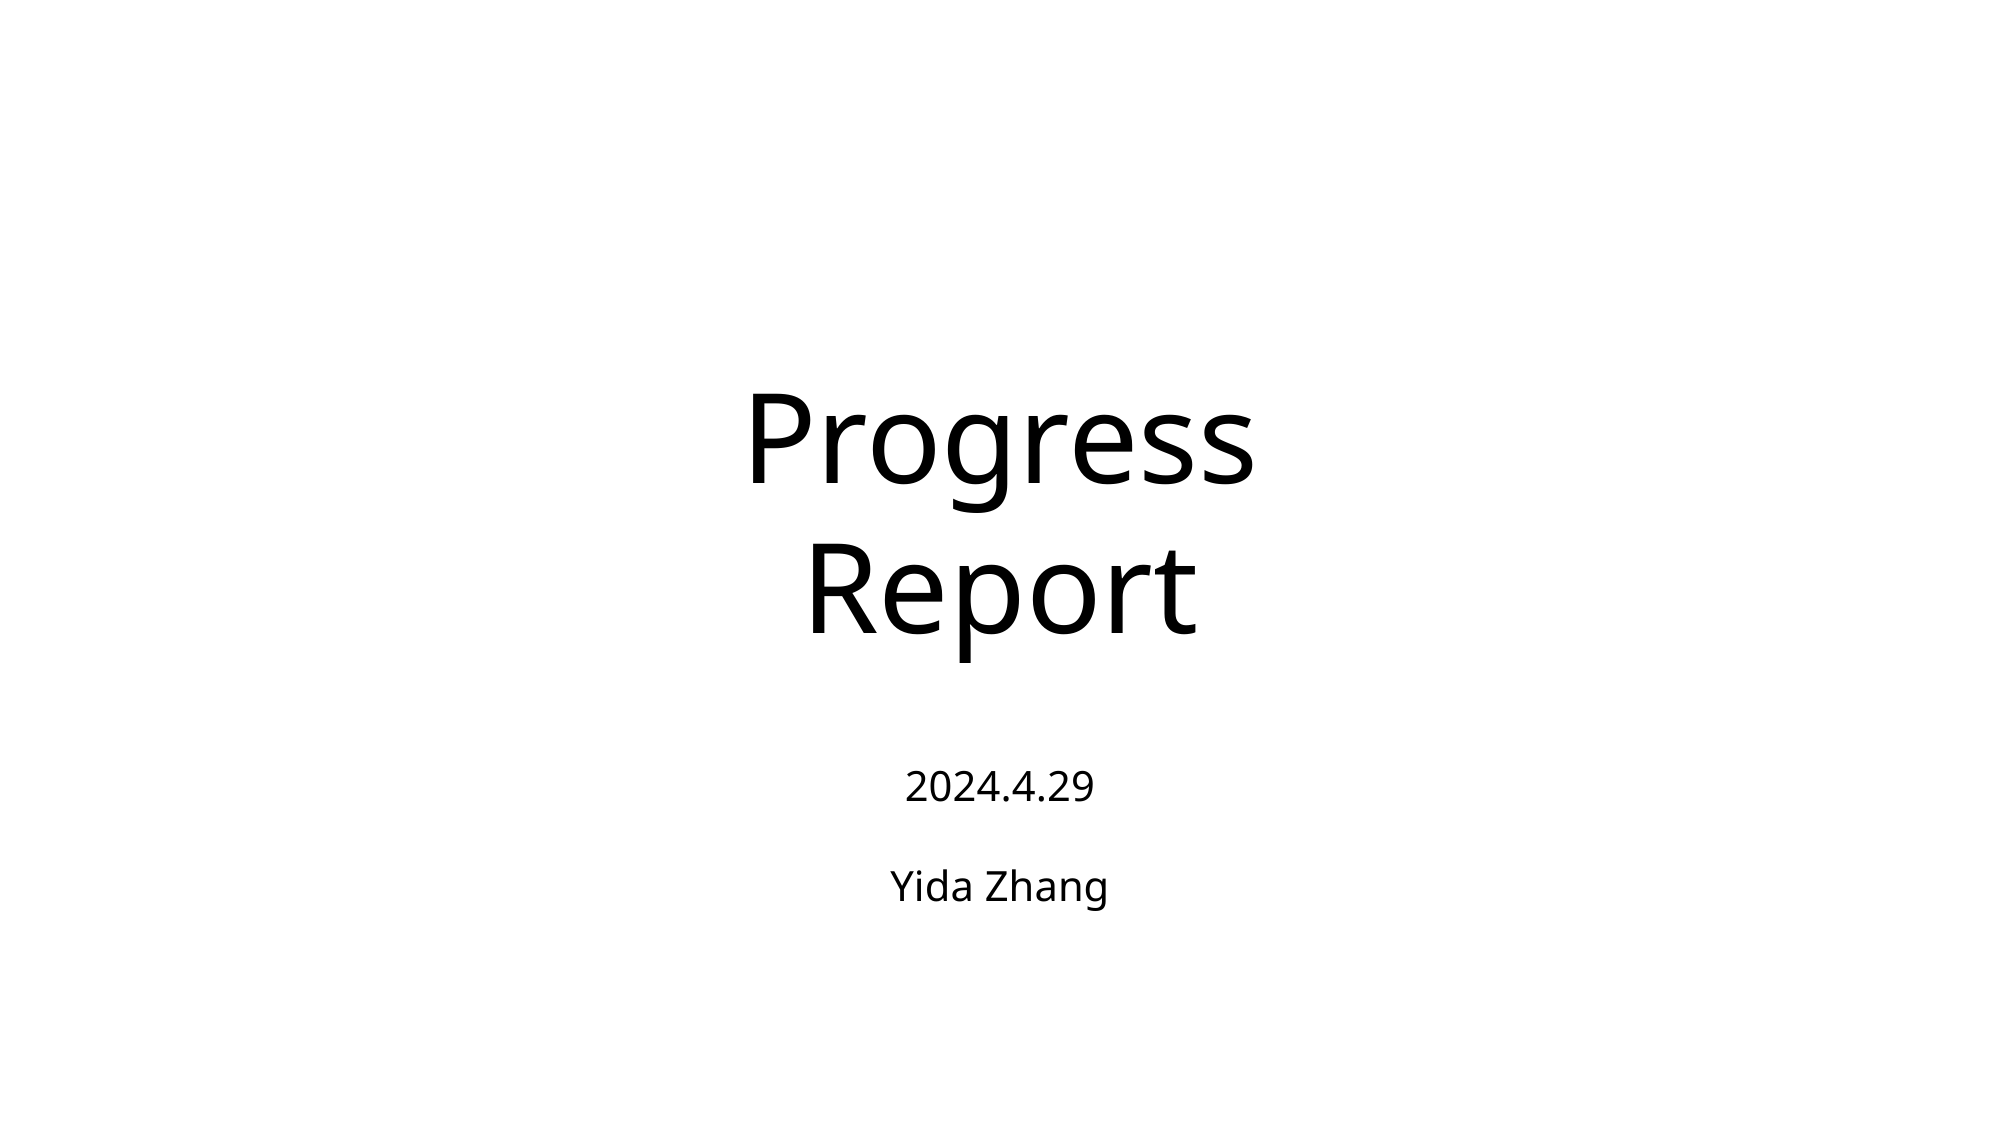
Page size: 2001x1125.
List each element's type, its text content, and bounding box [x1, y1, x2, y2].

text_box Progress Report [520, 351, 1480, 667]
text_box 2024.4.29 Yida Zhang [666, 752, 1334, 918]
